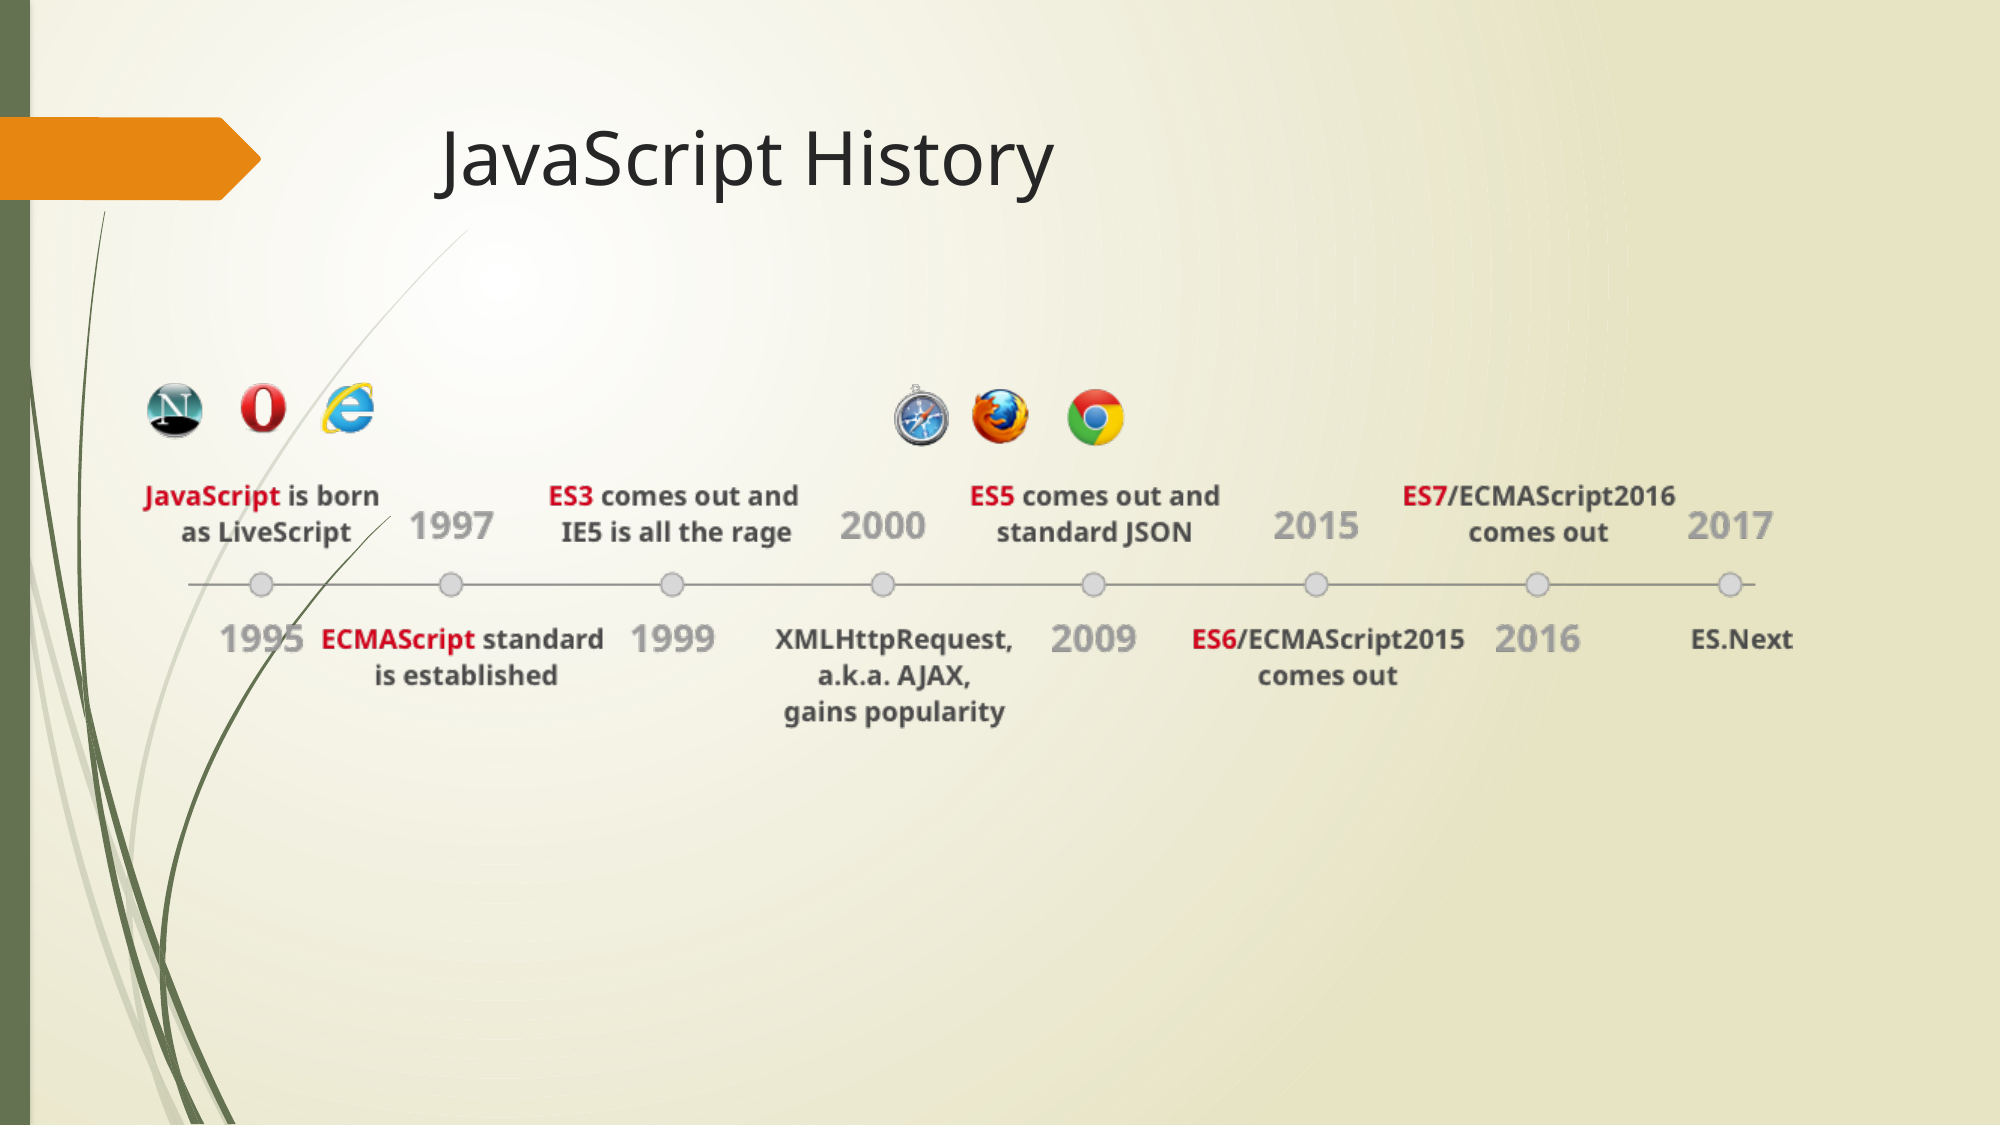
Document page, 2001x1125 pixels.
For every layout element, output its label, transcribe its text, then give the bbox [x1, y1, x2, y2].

picture [142, 382, 1794, 729]
title JavaScript History [425, 102, 1888, 313]
